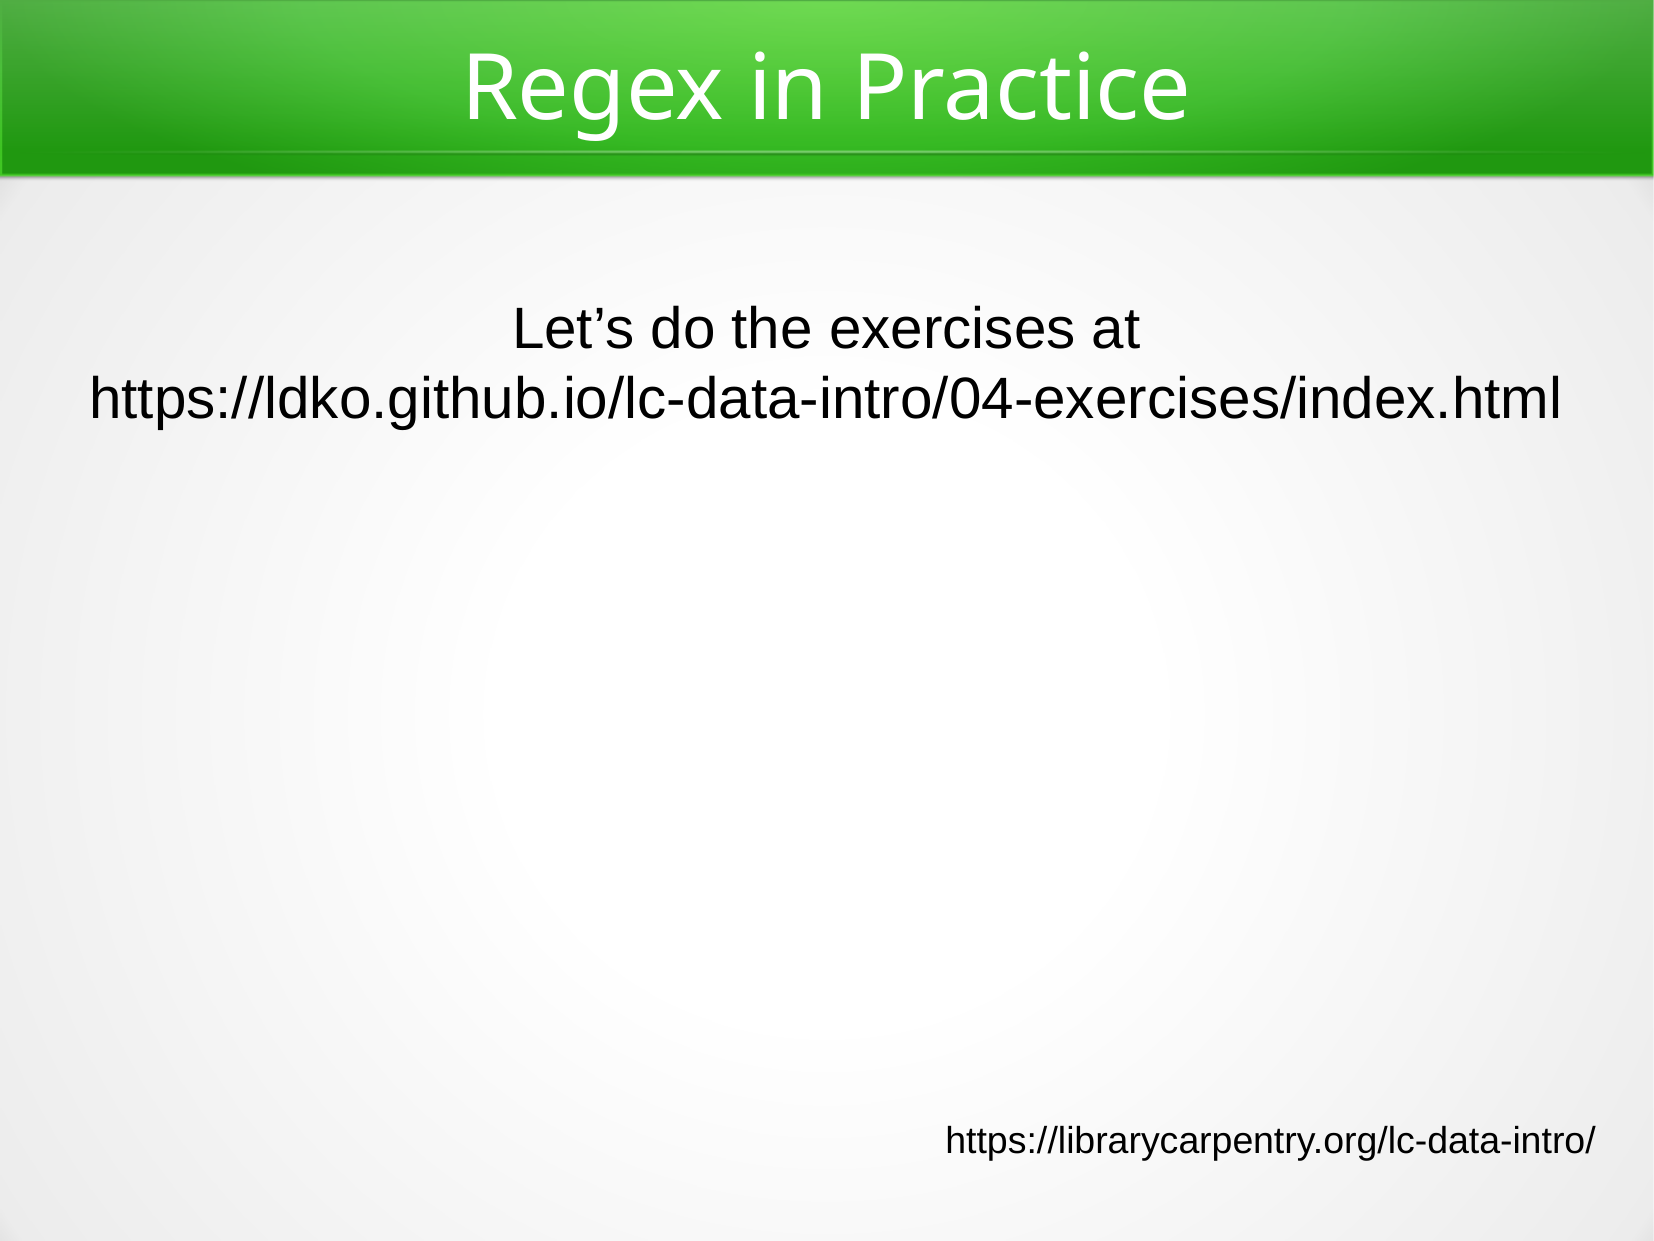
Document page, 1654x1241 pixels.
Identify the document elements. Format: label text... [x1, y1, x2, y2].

text_box Regex in Practice [82, 11, 1571, 154]
text_box https://librarycarpentry.org/lc-data-intro/ [930, 1108, 1611, 1166]
picture [0, 0, 1654, 1241]
text_box Let’s do the exercises at https://ldko.github.io/lc-data-intro/04-exercises/index.html [82, 290, 1571, 1010]
